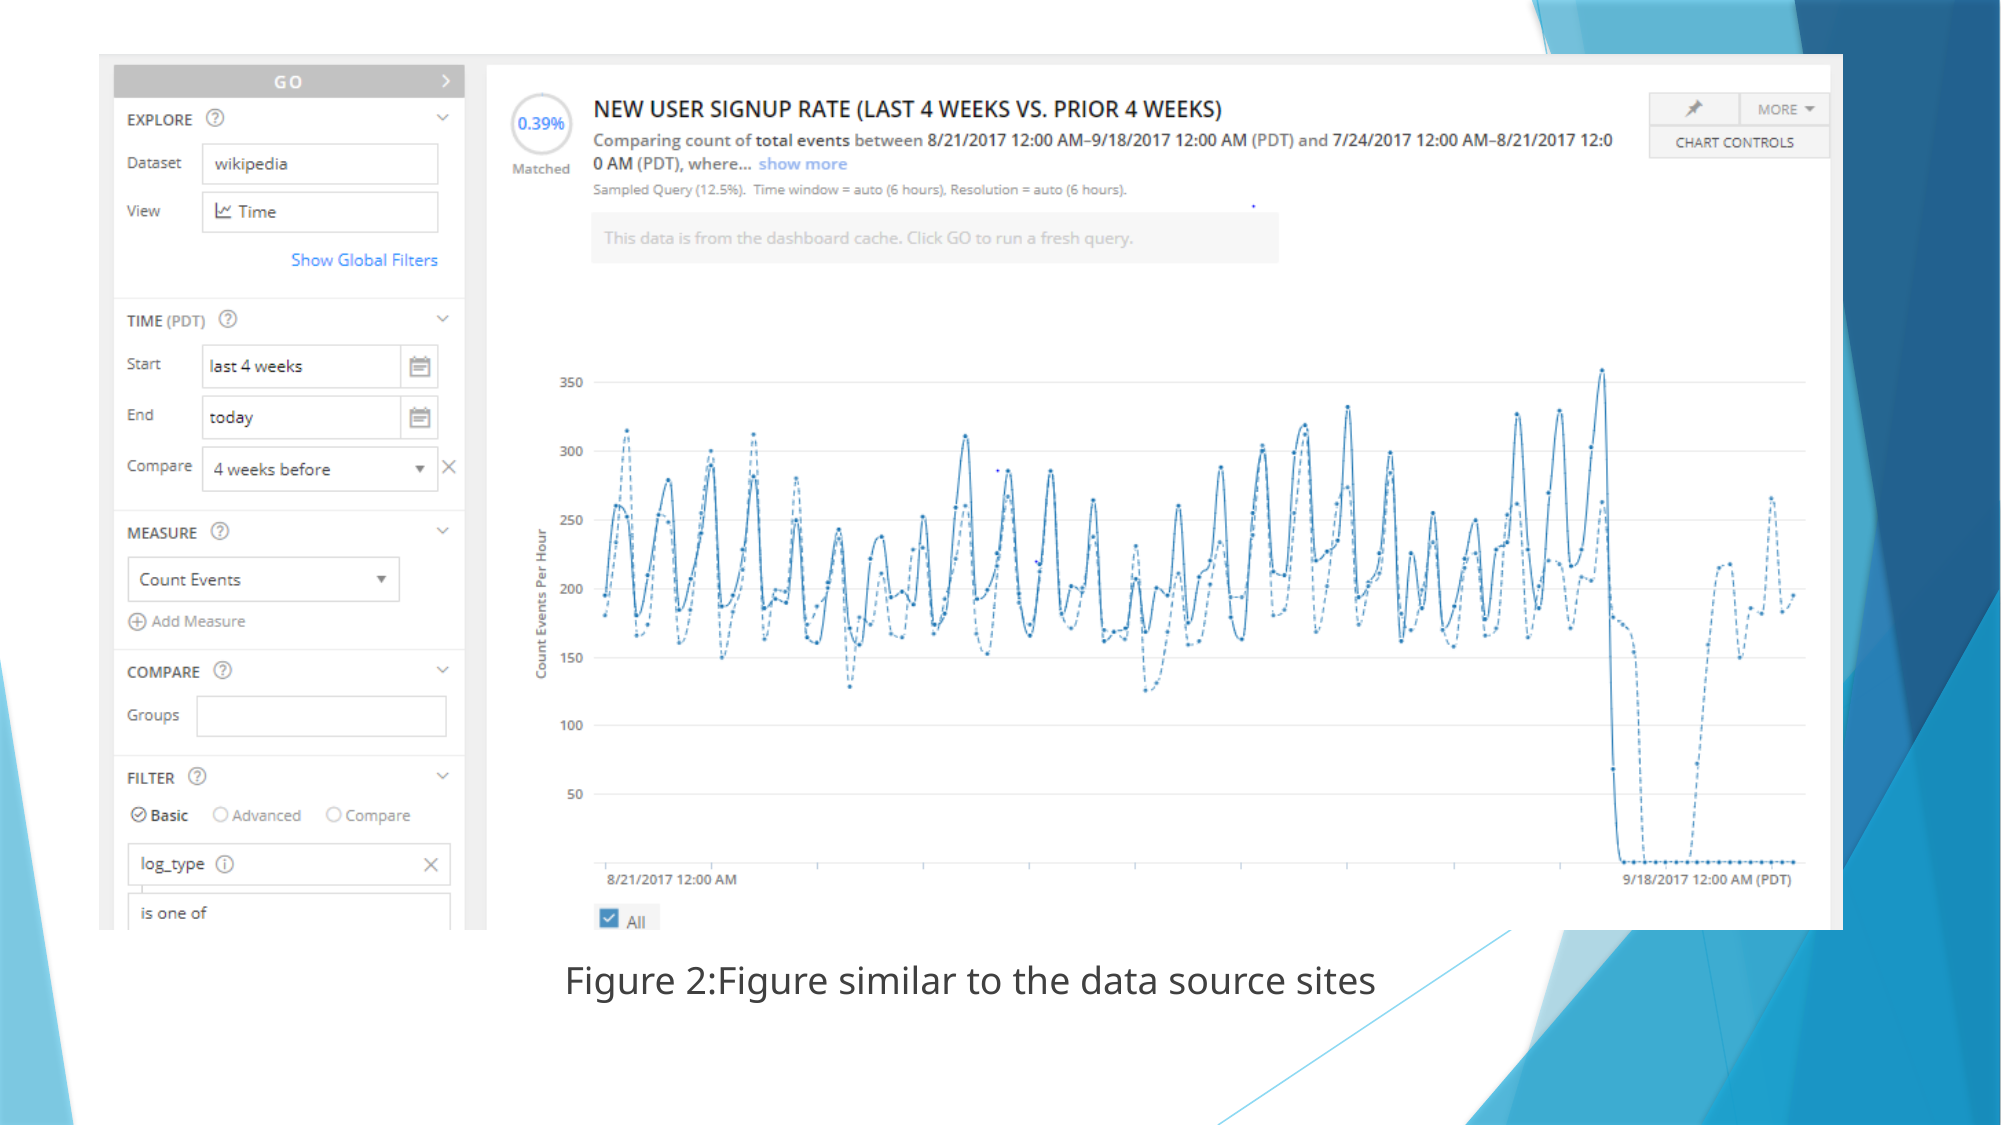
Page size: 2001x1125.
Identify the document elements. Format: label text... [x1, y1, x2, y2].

list Figure 2:Figure similar to the data source sites [52, 27, 1890, 1107]
picture [98, 54, 1844, 931]
